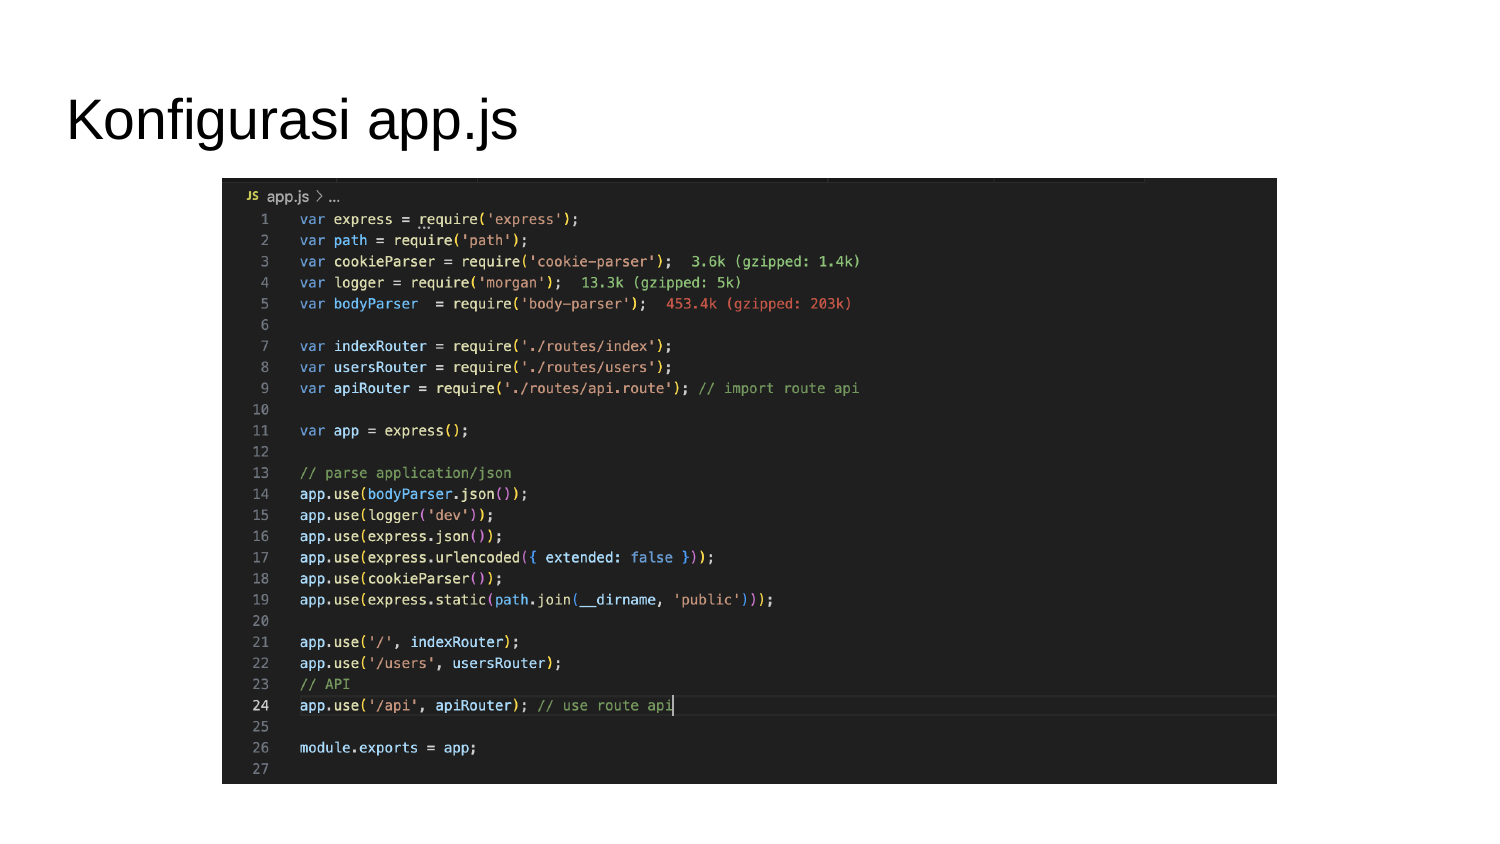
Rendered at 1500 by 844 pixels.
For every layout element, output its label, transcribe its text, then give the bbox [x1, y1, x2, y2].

title Konfigurasi app.js [51, 72, 1449, 167]
picture [222, 178, 1278, 785]
